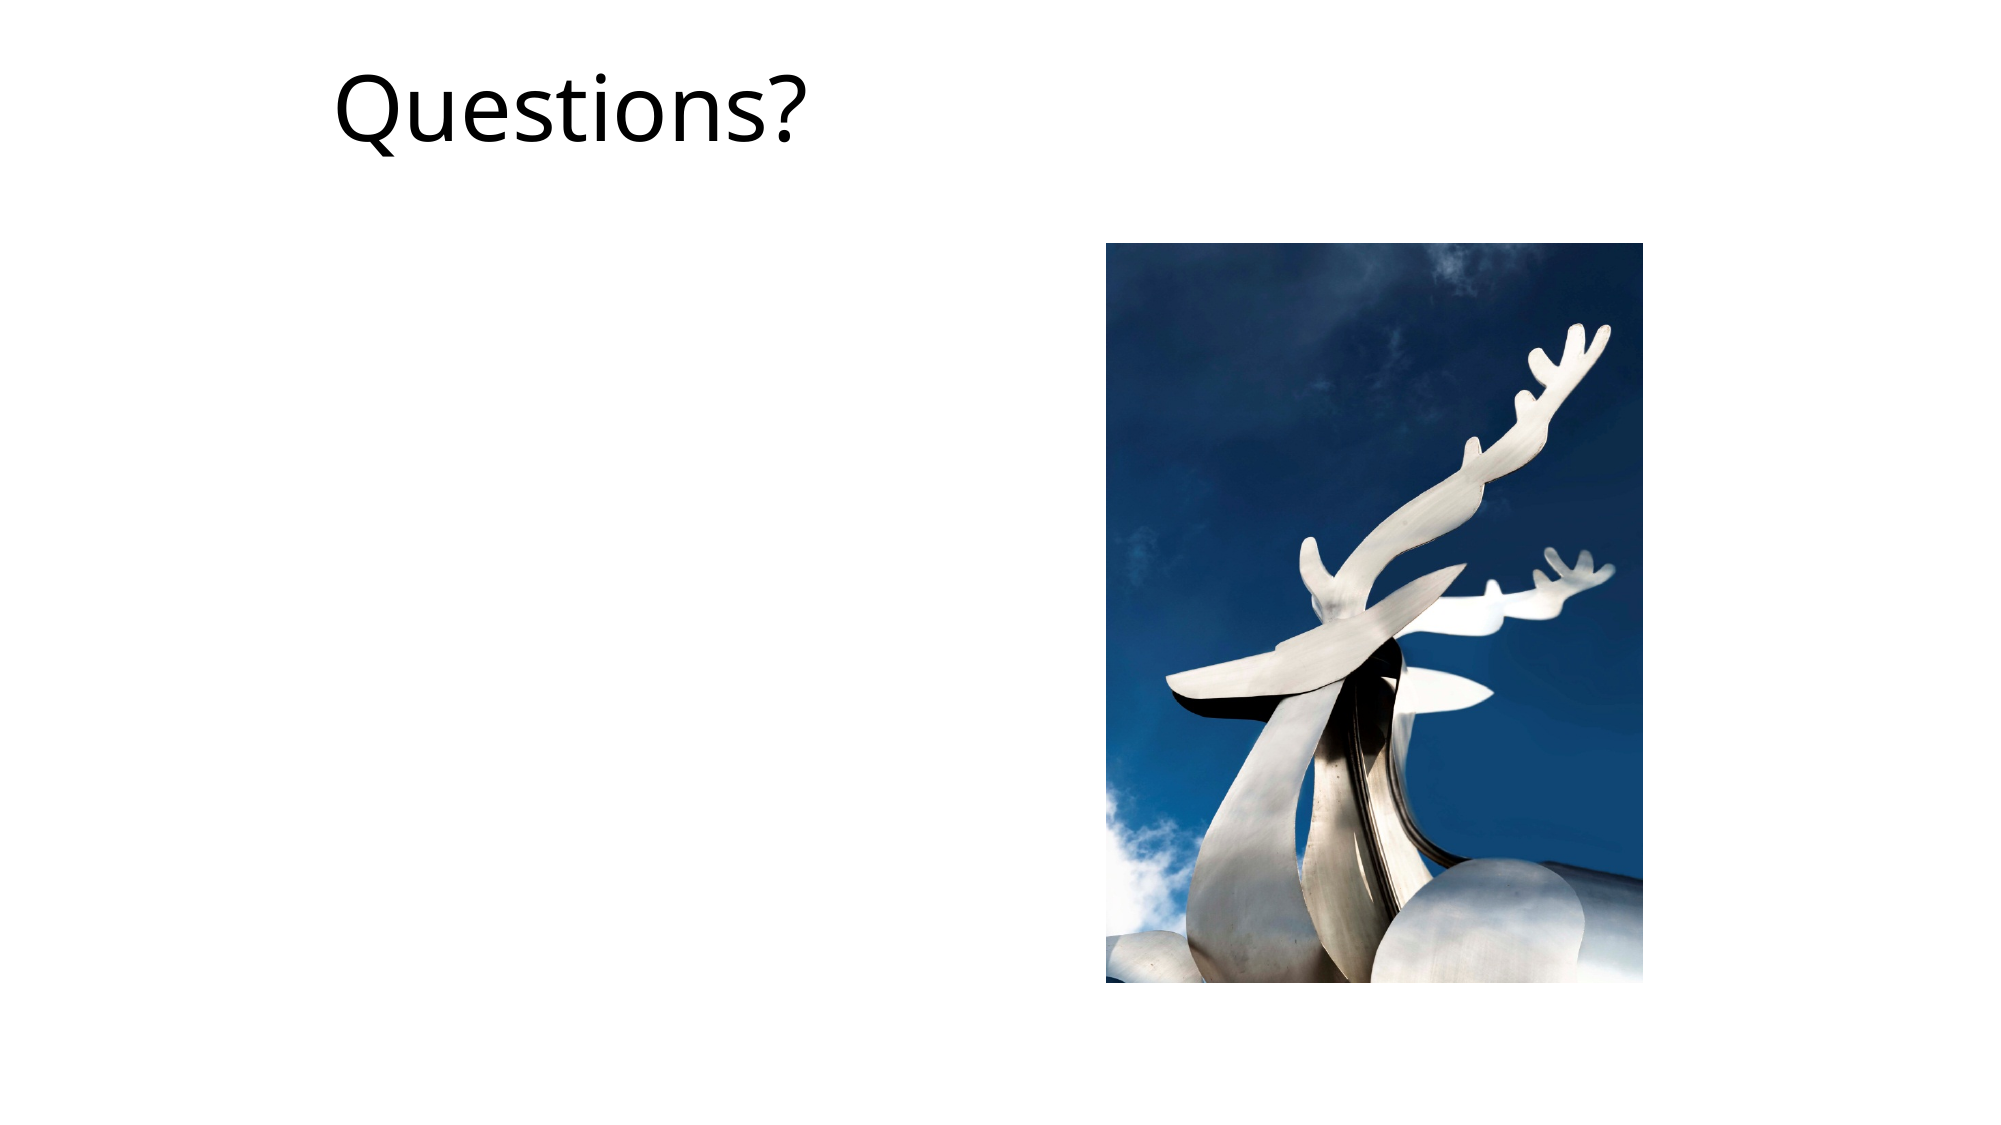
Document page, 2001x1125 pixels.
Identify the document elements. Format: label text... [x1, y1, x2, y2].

title Questions? [317, 17, 1335, 206]
picture [1106, 243, 1643, 984]
